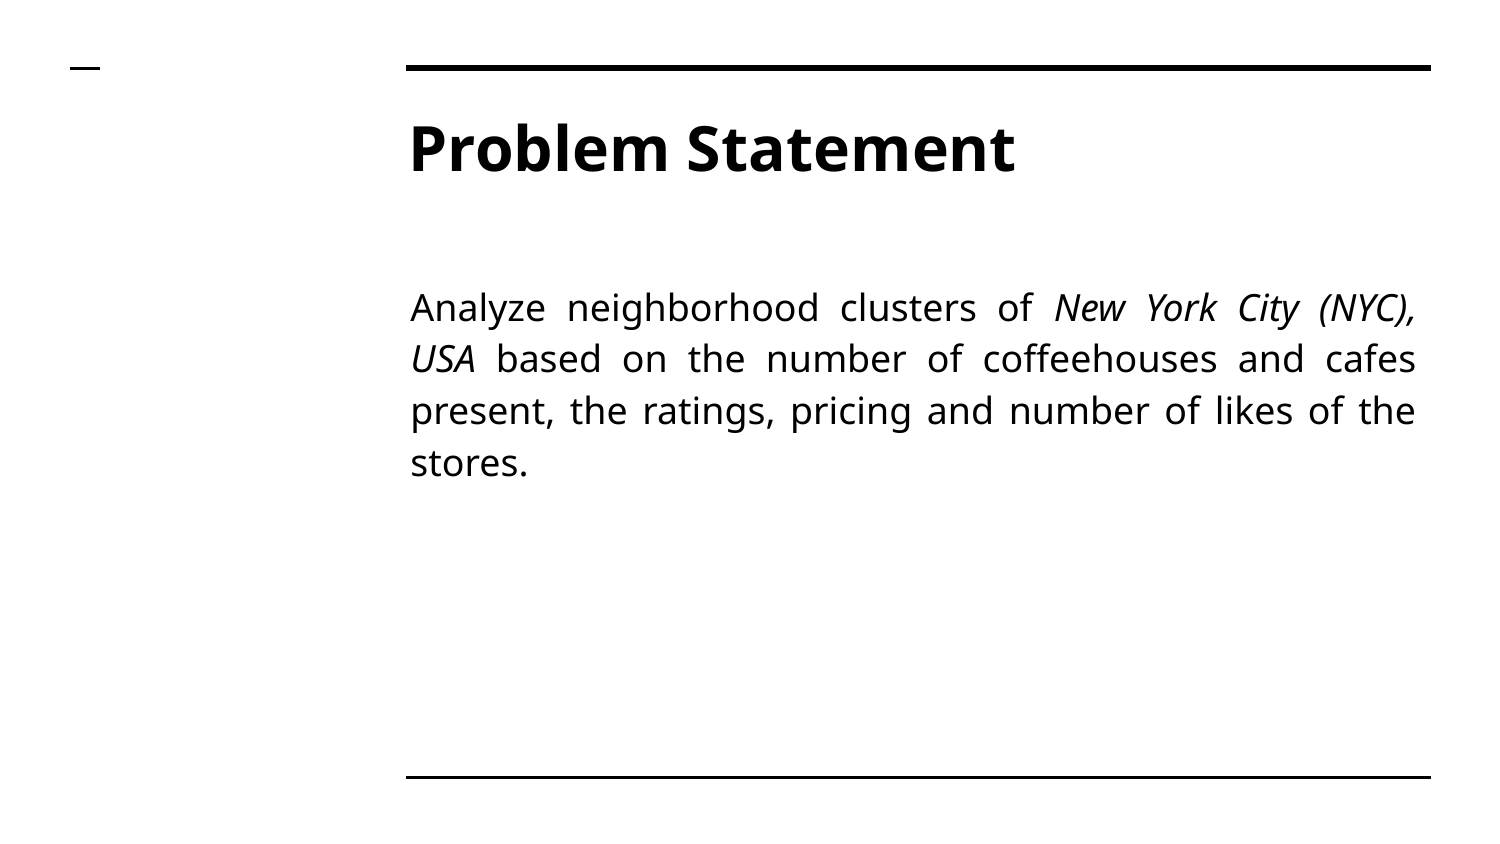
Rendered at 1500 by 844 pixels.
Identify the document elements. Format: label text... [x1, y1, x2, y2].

list Analyze neighborhood clusters of New York City (NYC), USA based on the number of coffeehouses and cafes present, the ratings, pricing and number of likes of the stores. [395, 261, 1433, 755]
title Problem Statement [393, 94, 1431, 199]
